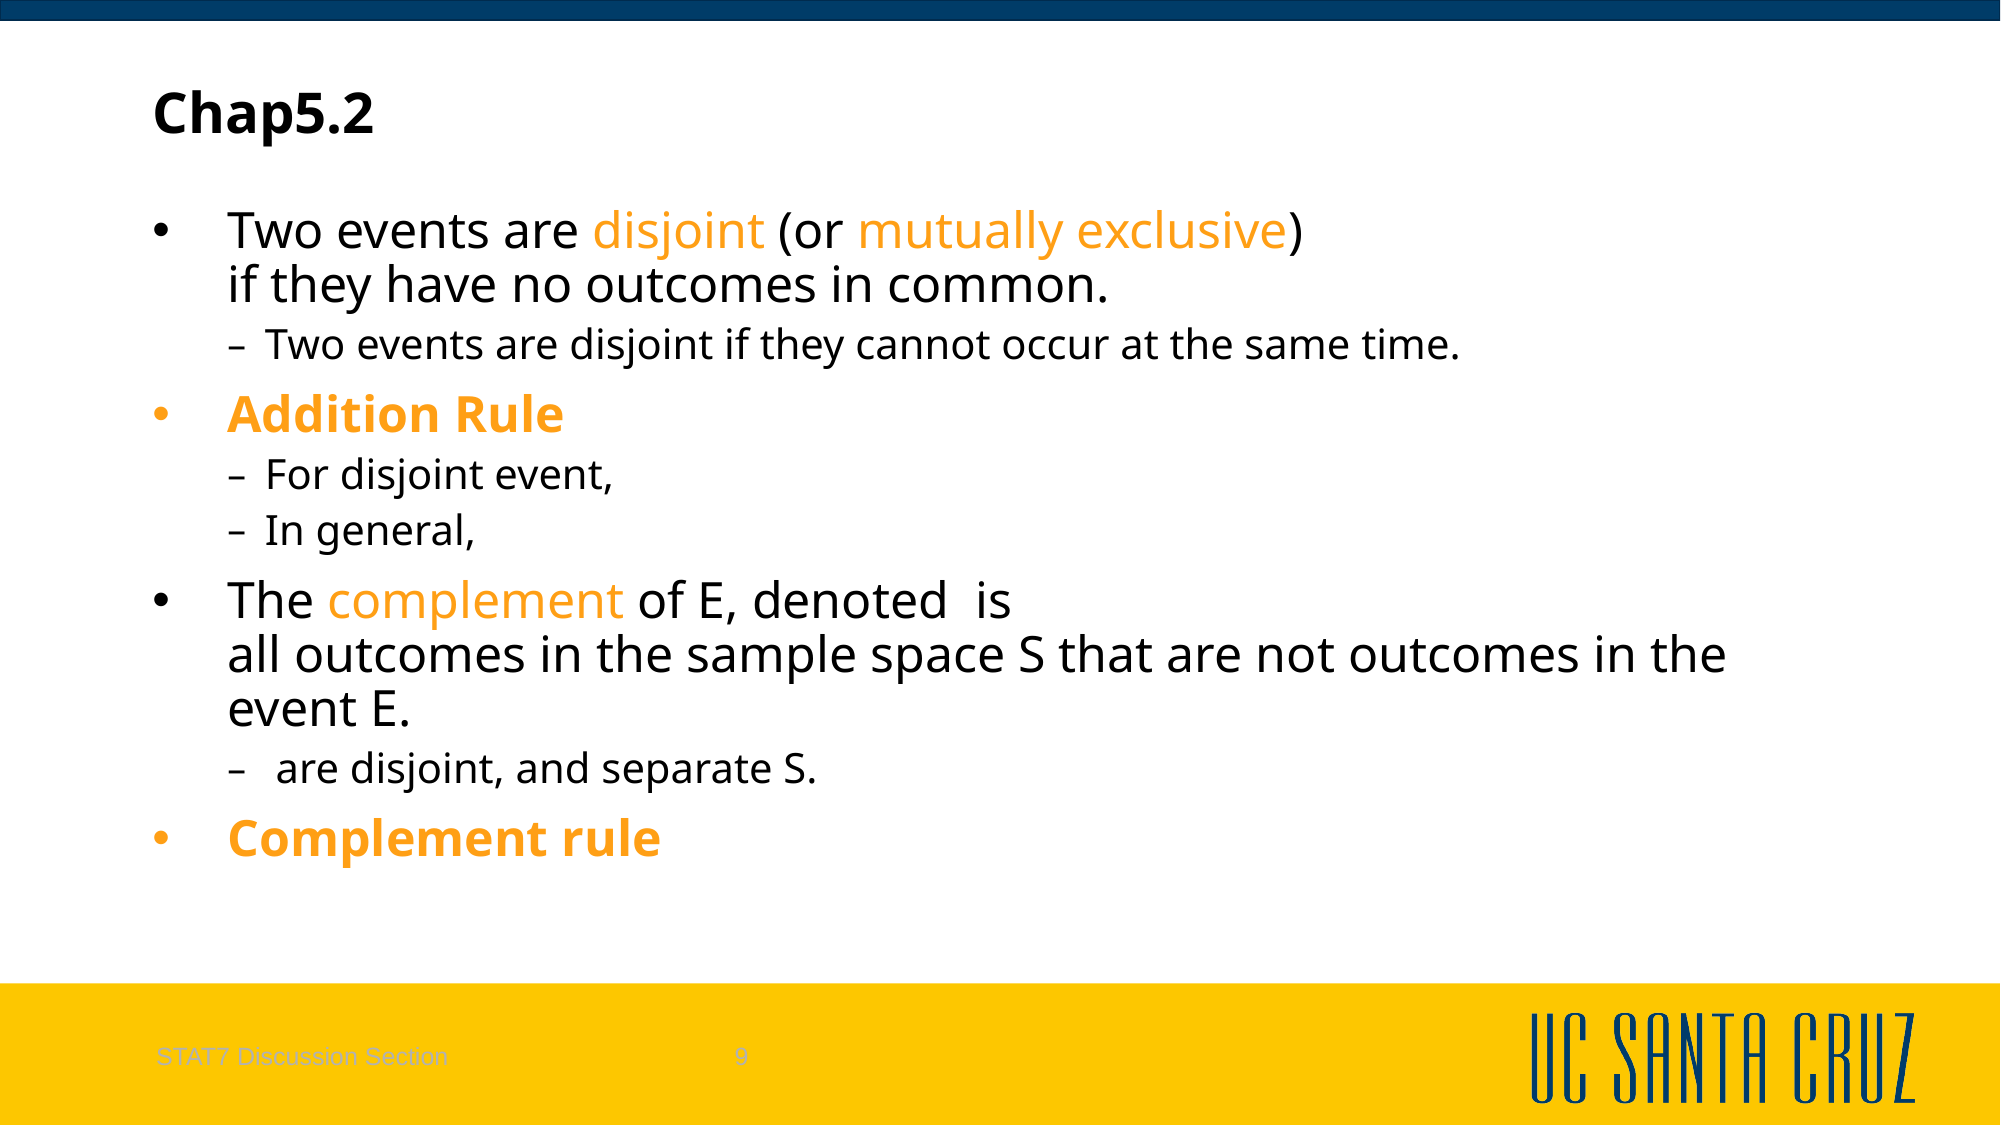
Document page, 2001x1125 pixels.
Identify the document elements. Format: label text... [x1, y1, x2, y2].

footer STAT7 Discussion Section [136, 1025, 470, 1086]
slide_number 9 [681, 1025, 764, 1086]
title Chap5.2 [137, 59, 1863, 171]
picture [1481, 968, 1962, 1125]
